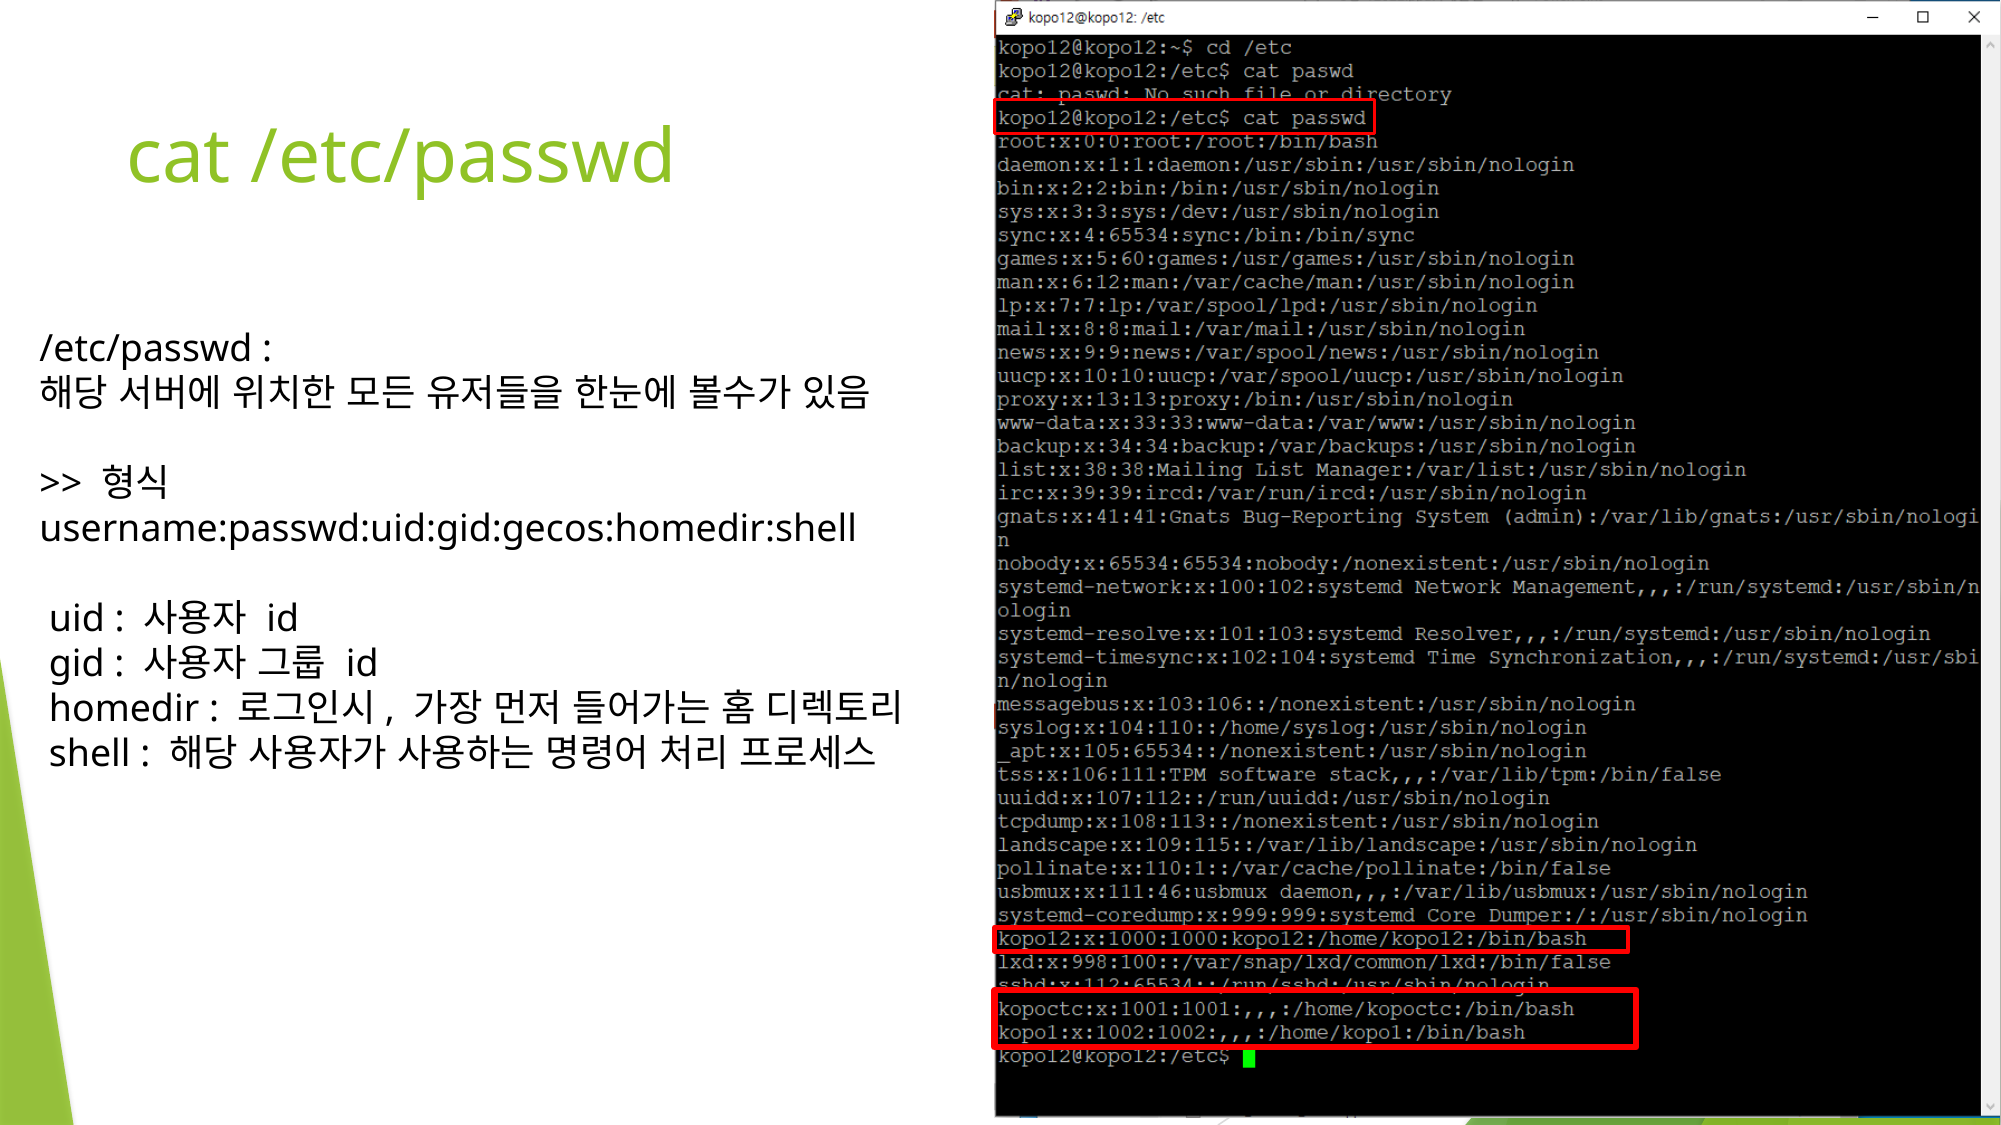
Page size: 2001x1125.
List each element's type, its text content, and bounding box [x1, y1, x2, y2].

text_box /etc/passwd : 해당 서버에 위치한 모든 유저들을 한눈에 볼수가 있음 >> 형식 username:passwd:uid:gid:gecos:homedir:shell uid : 사용자 id gid : 사용자 그룹 id homedir : 로그인시, 가장 먼저 들어가는 홈 디렉토리 shell : 해당 사용자가 사용하는 명령어 처리 프로세스 [24, 316, 989, 782]
title cat /etc/passwd [111, 99, 989, 316]
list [994, 0, 2000, 1119]
